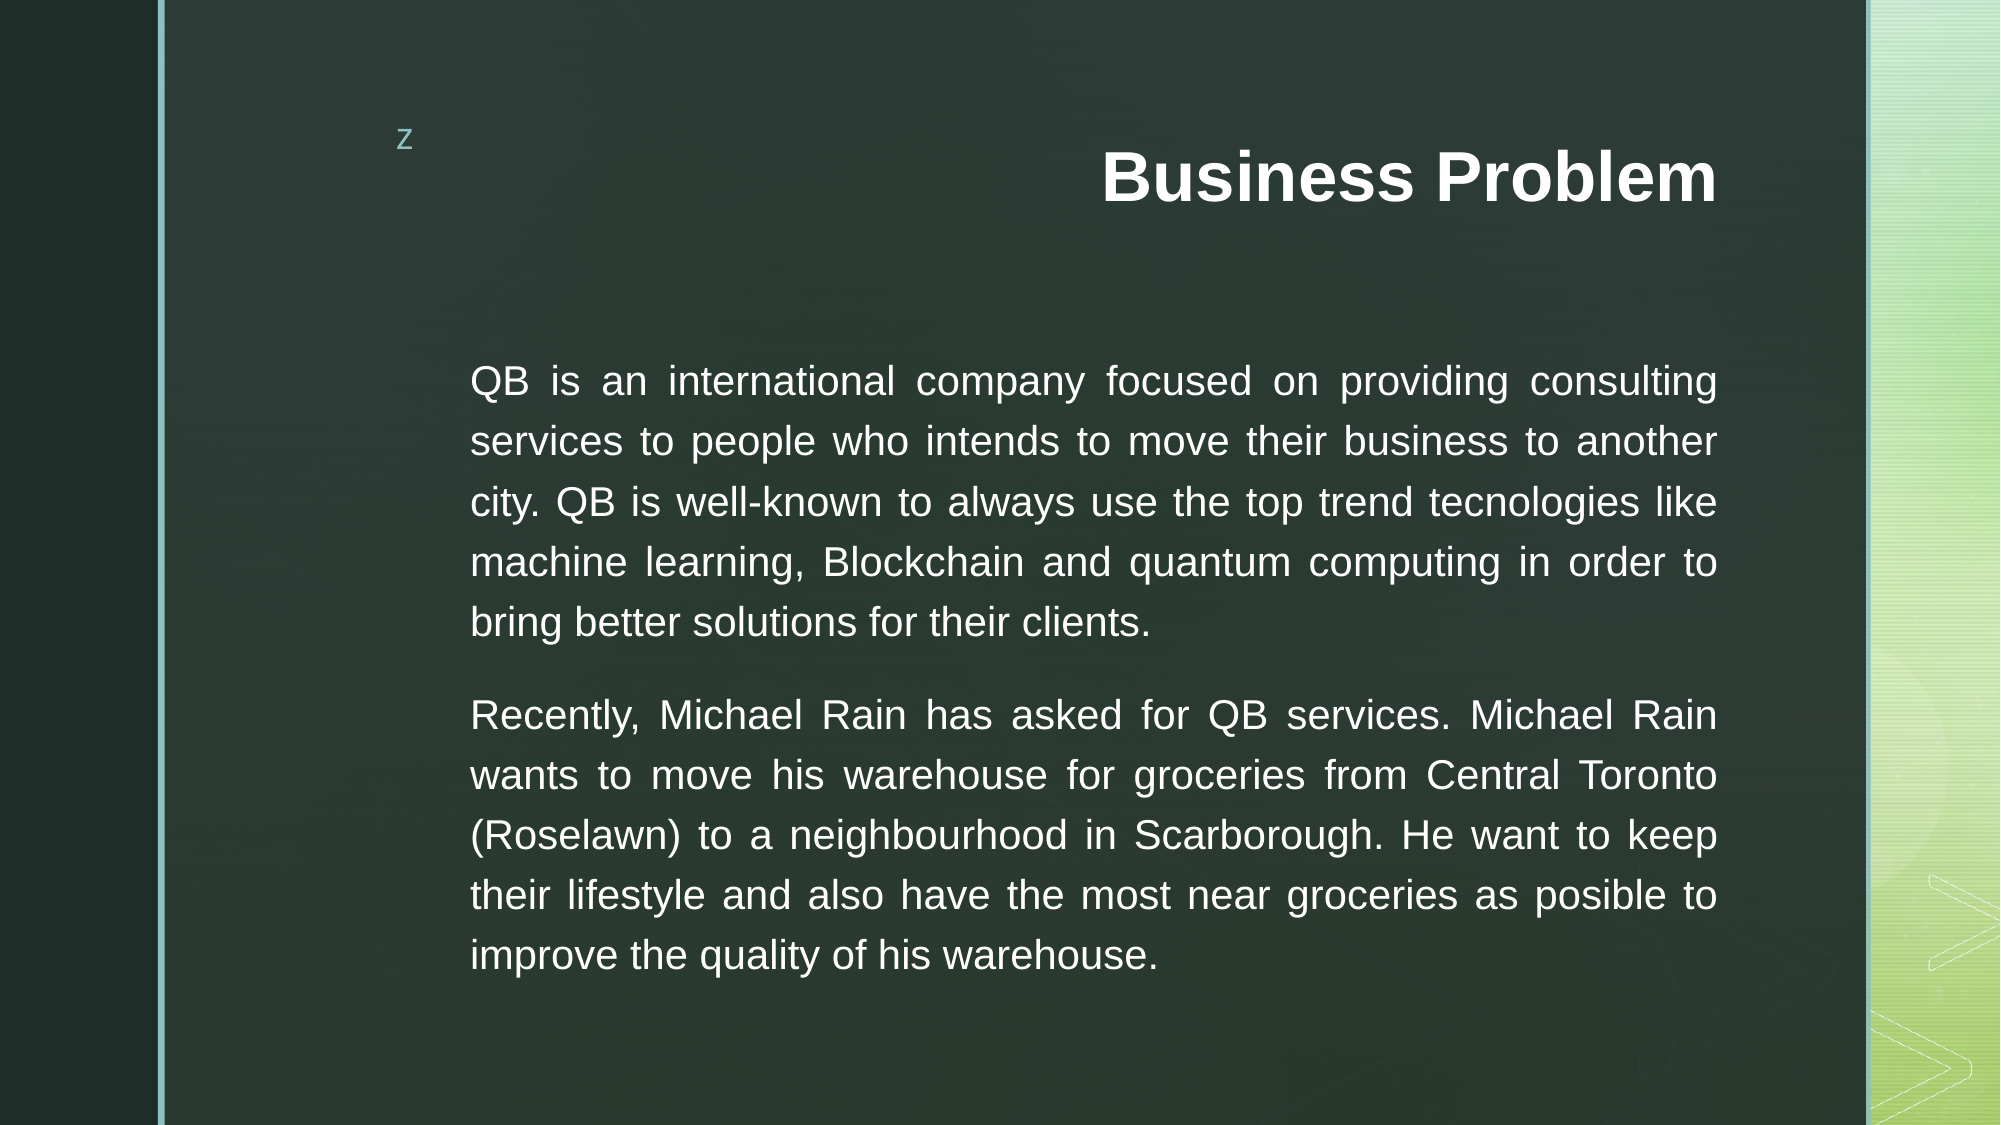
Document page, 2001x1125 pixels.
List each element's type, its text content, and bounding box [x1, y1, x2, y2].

list QB is an international company focused on providing consulting services to people who intends to move their business to another city. QB is well-known to always use the top trend tecnologies like machine learning, Blockchain and quantum computing in order to bring better solutions for their clients. Recently, Michael Rain has asked for QB services. Michael Rain wants to move his warehouse for groceries from Central Toronto (Roselawn) to a neighbourhood in Scarborough. He want to keep their lifestyle and also have the most near groceries as posible to improve the quality of his warehouse. [454, 336, 1734, 993]
title Business Problem [428, 132, 1734, 310]
picture [1871, 0, 2001, 1125]
